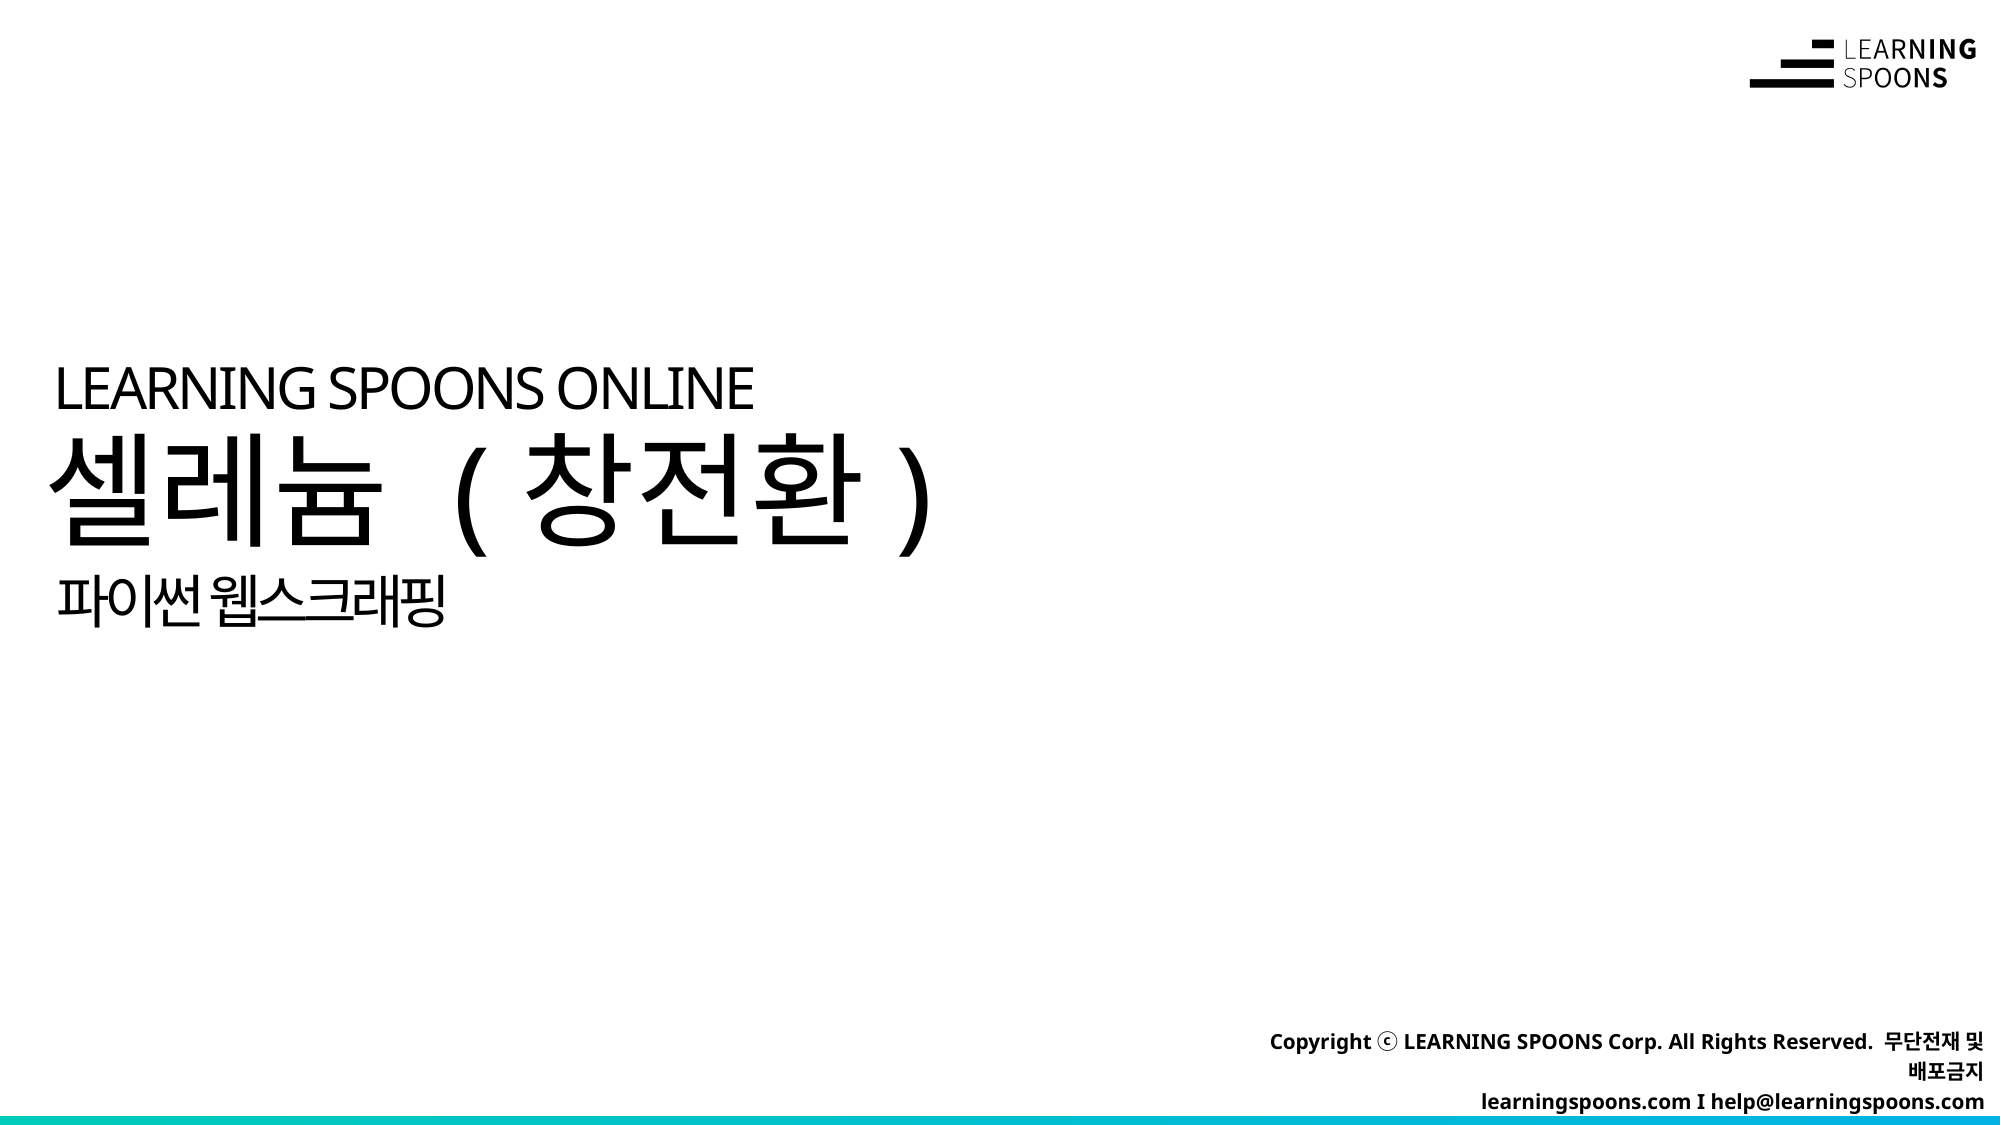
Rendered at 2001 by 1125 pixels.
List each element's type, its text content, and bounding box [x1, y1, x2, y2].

list 파이썬 웹스크래핑 [41, 566, 1339, 645]
title 셀레늄 (창전환) [28, 432, 1326, 563]
picture [1748, 37, 1977, 89]
